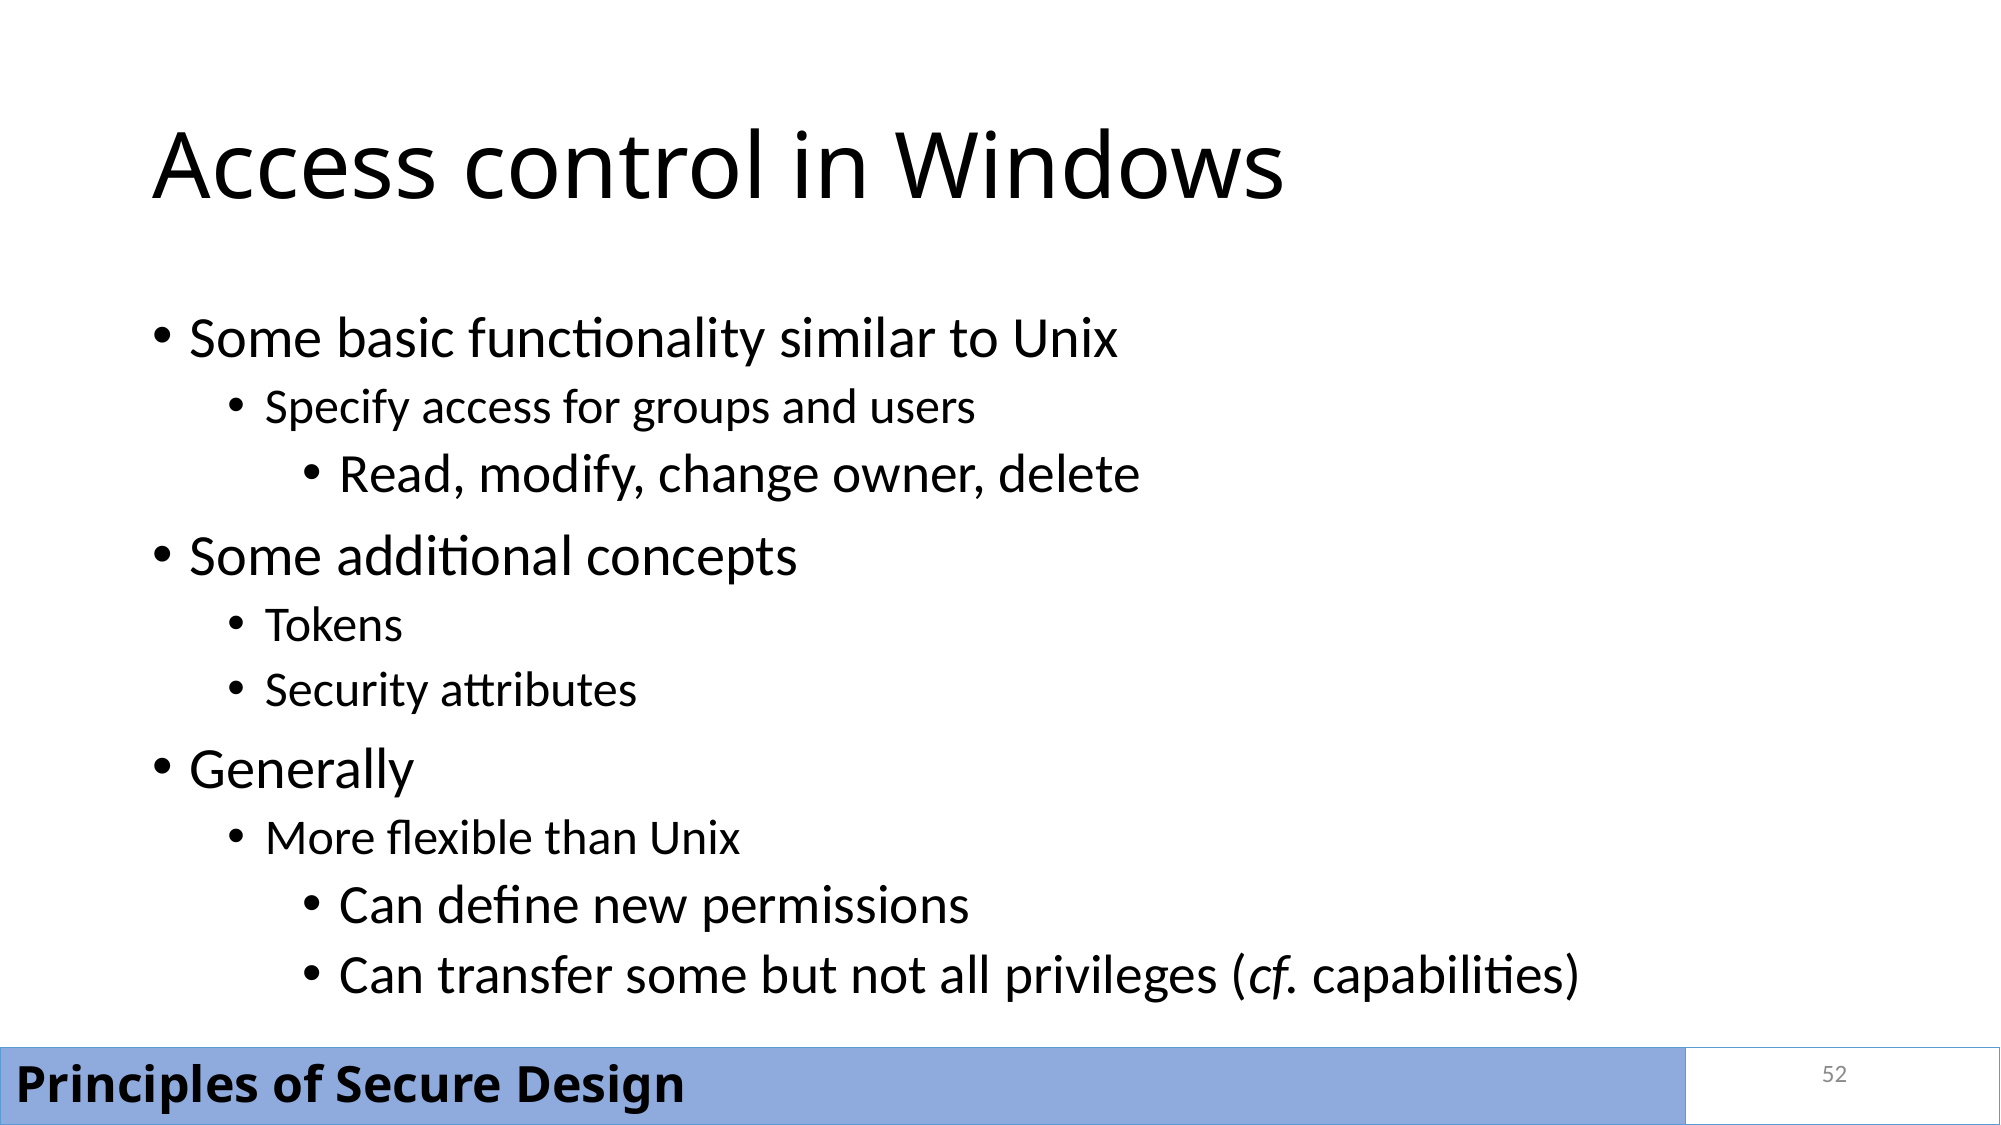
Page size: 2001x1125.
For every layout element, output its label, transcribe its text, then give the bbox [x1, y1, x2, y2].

text_box Principles of Secure Design [0, 1047, 1685, 1125]
title Access control in Windows [137, 59, 1863, 278]
list Some basic functionality similar to Unix Specify access for groups and users Read, modify, change owner, delete Some additional concepts Tokens Security attributes Generally More flexible than Unix Can define new permissions Can transfer some but not all privileges (cf. capabilities) [137, 299, 1863, 1014]
text_box [1685, 1047, 2000, 1125]
slide_number 52 [1412, 1042, 1863, 1103]
